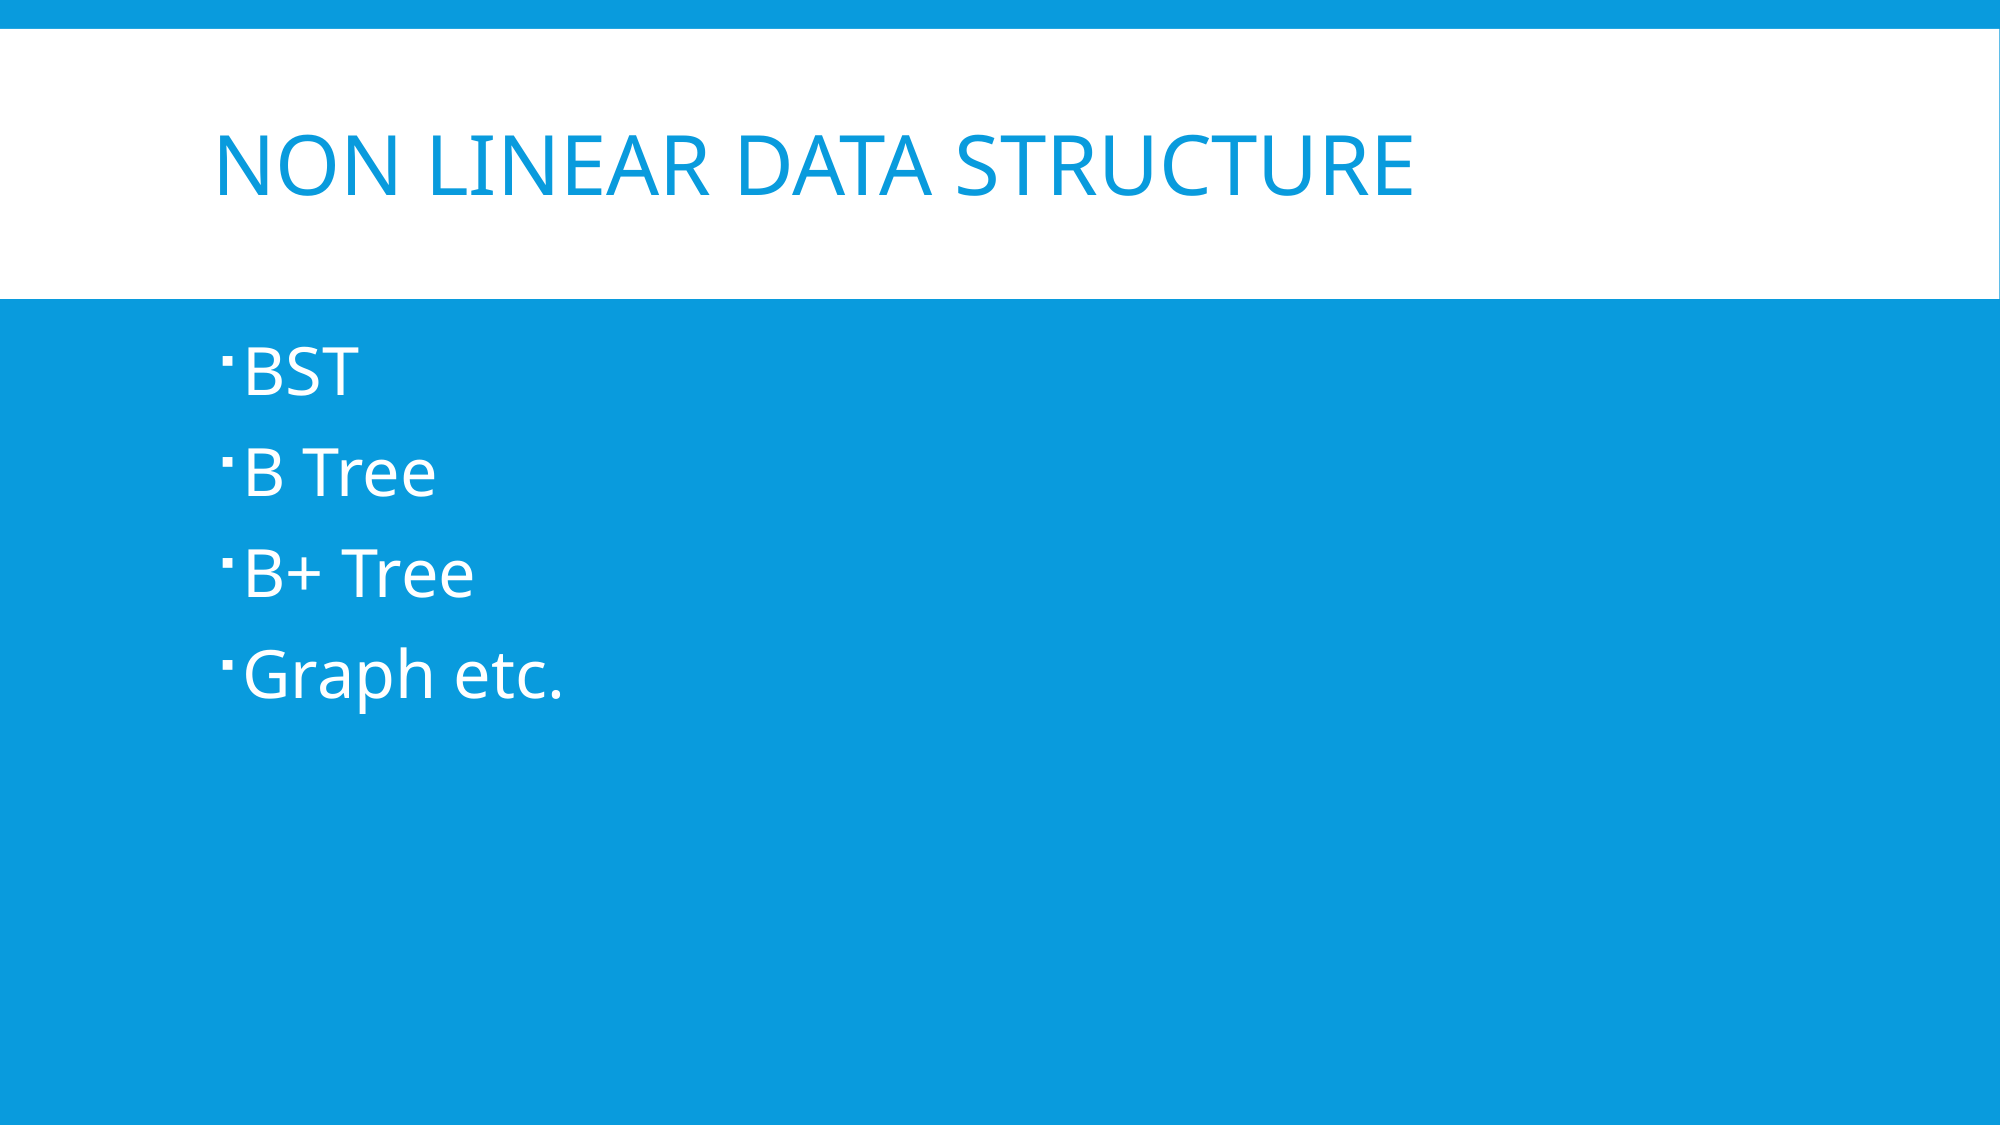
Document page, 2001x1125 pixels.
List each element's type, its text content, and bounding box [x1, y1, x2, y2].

list BST B Tree B+ Tree Graph etc. [197, 329, 1803, 1020]
title Non linear data structure [197, 46, 1803, 295]
